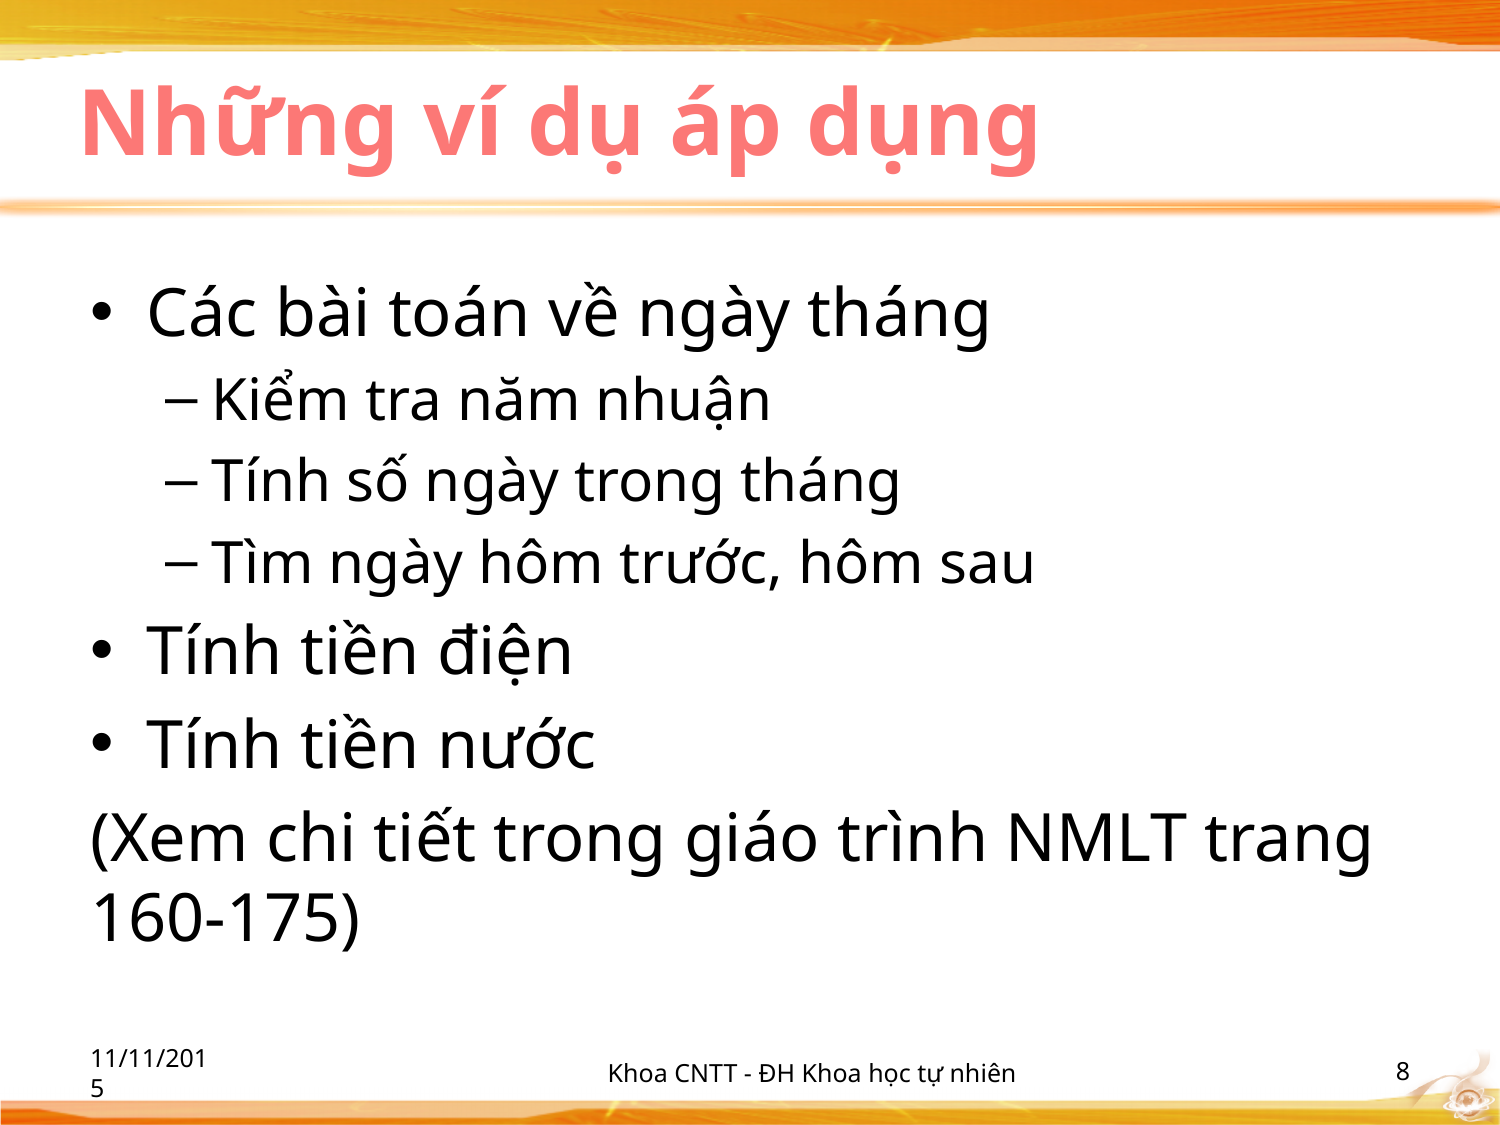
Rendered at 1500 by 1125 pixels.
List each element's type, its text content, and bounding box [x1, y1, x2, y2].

footer Khoa CNTT - ĐH Khoa học tự nhiên [312, 1042, 1313, 1103]
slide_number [75, 1042, 238, 1103]
picture [0, 0, 1500, 63]
list Các bài toán về ngày tháng Kiểm tra năm nhuận Tính số ngày trong tháng Tìm ngày hôm trước, hôm sau Tính tiền điện Tính tiền nước (Xem chi tiết trong giáo trình NMLT trang 160-175) [75, 262, 1425, 1005]
picture [0, 187, 1500, 225]
slide_number ‹#› [1337, 1042, 1425, 1103]
title Những ví dụ áp dụng [62, 24, 1475, 213]
picture [2, 1049, 1500, 1125]
